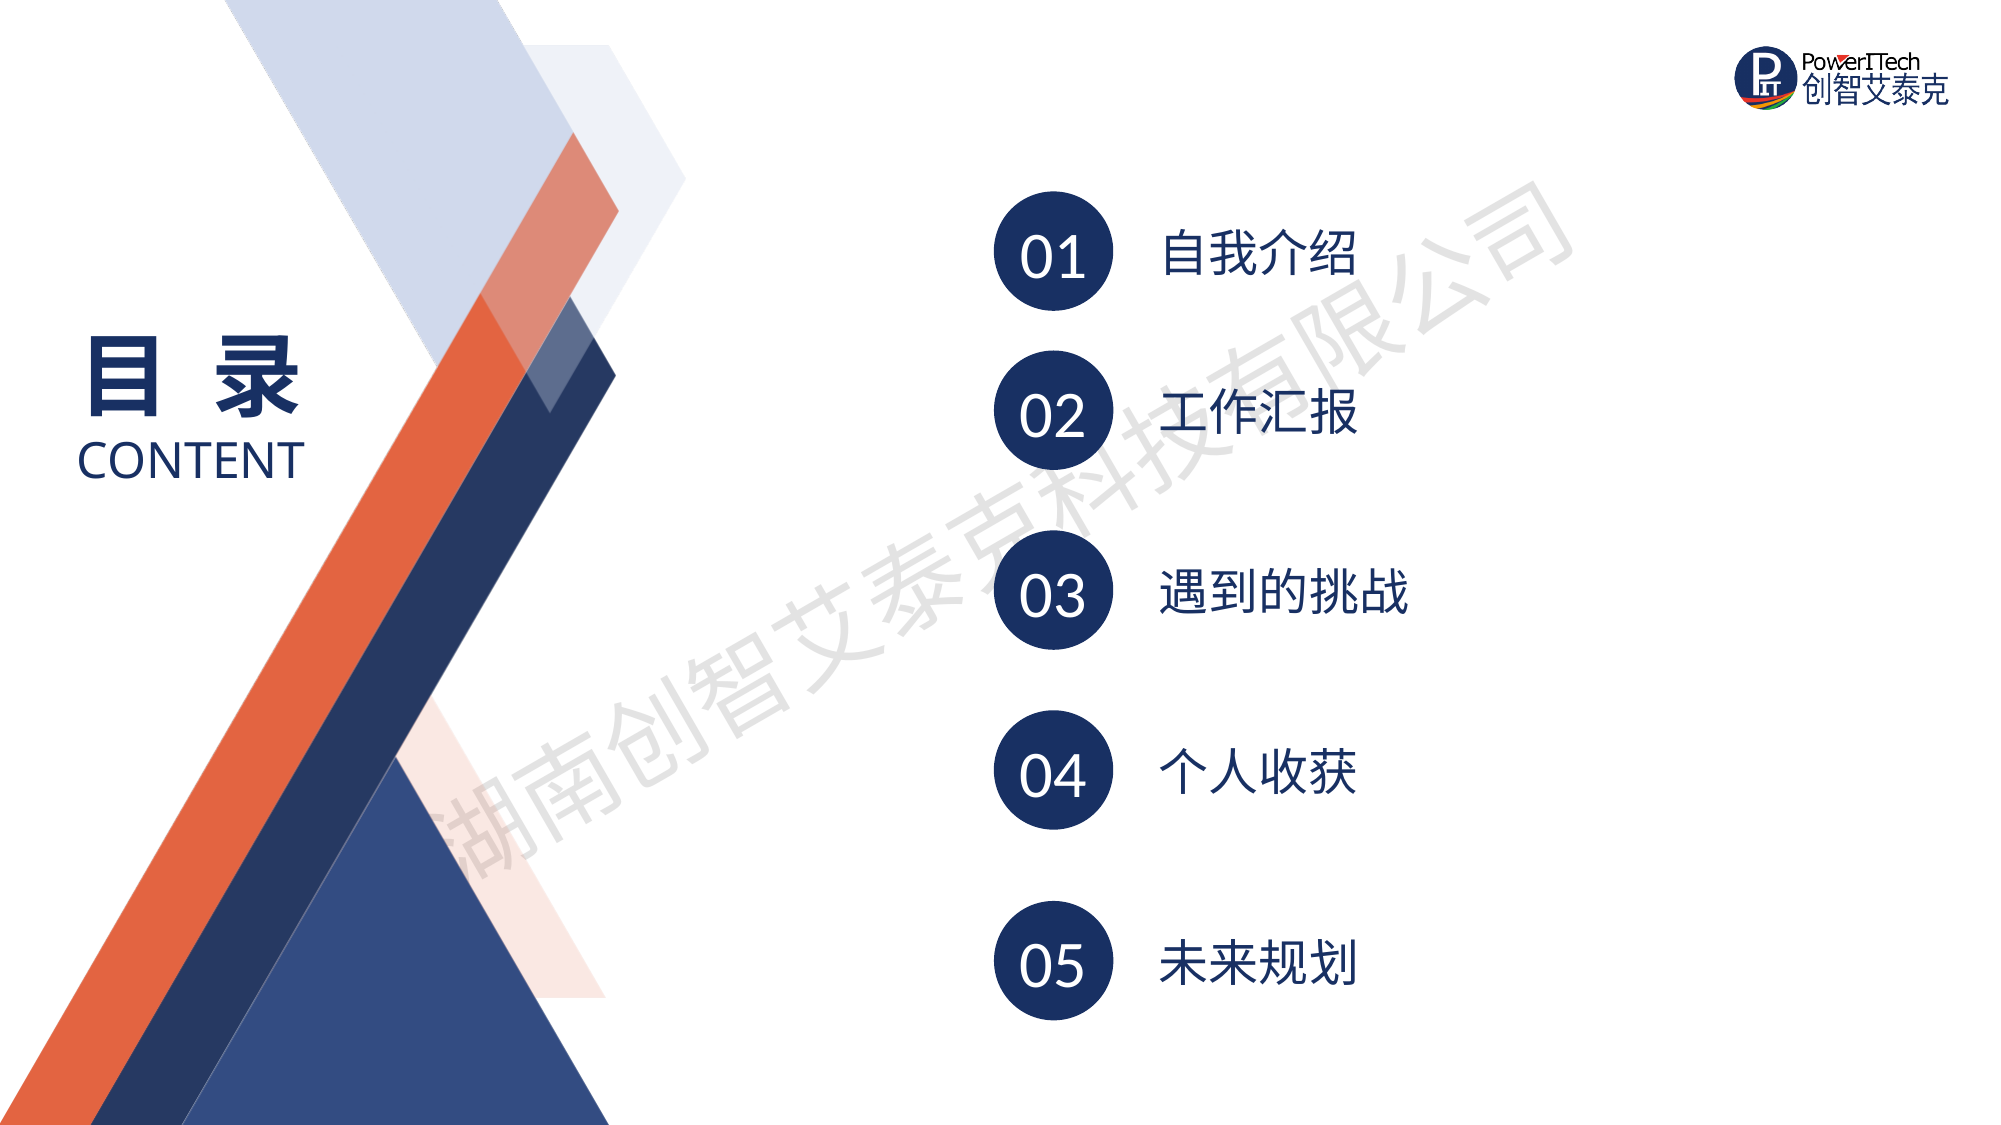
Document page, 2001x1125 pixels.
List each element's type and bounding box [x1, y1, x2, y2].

text_box [993, 900, 1548, 1021]
picture [0, 0, 686, 1125]
text_box [993, 530, 1548, 650]
text_box [993, 350, 1548, 470]
picture [1734, 46, 1949, 110]
text_box [993, 191, 1548, 311]
text_box [993, 710, 1548, 830]
